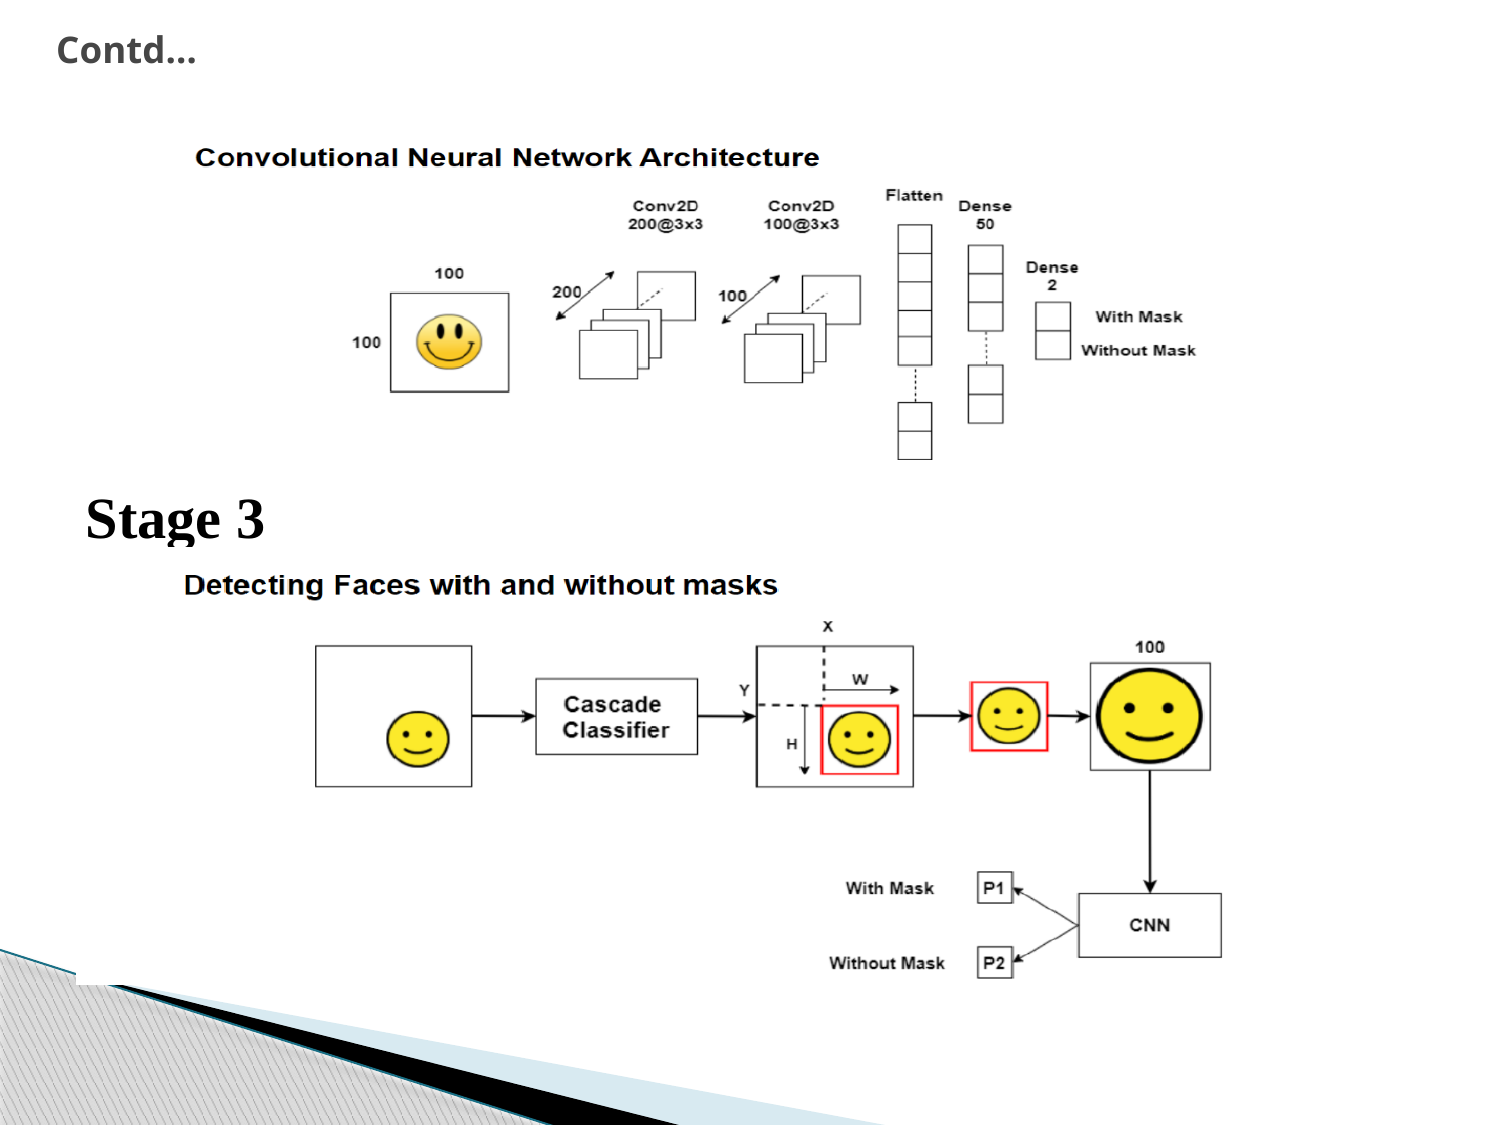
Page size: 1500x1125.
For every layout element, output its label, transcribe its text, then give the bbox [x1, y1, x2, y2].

text_box Stage 3 [70, 467, 1430, 623]
picture [76, 547, 1354, 985]
picture [86, 117, 1365, 469]
title Contd… [41, 19, 609, 79]
